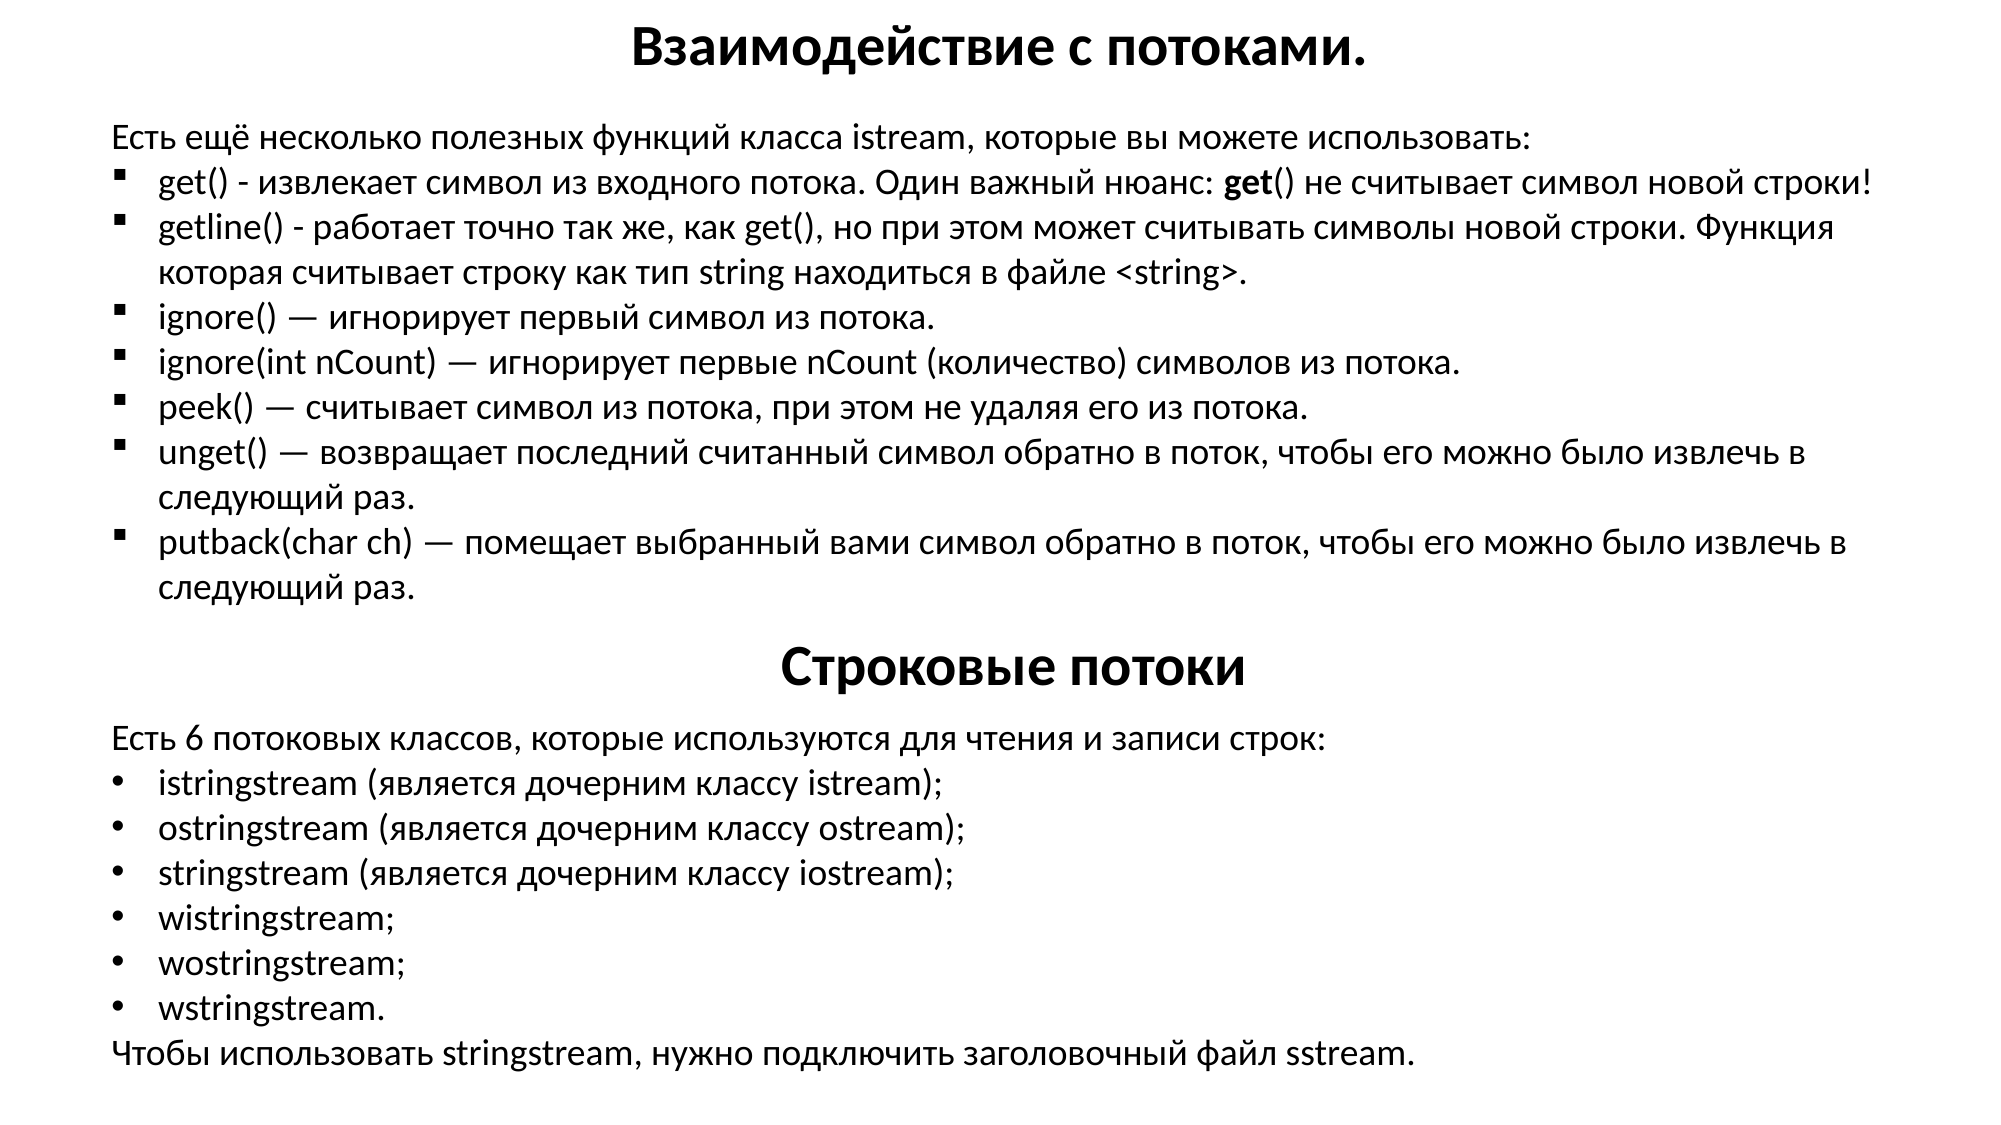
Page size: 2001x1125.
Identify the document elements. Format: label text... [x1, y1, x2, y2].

text_box Есть ещё несколько полезных функций класса istream, которые вы можете использовать: get() - извлекает символ из входного потока. Один важный нюанс: get() не считывает символ новой строки! getline() - работает точно так же, как get(), но при этом может считывать символы новой строки. Функция которая считывает строку как тип string находиться в файле <string>. ignore() — игнорирует первый символ из потока. ignore(int nCount) — игнорирует первые nCount (количество) символов из потока. peek() — считывает символ из потока, при этом не удаляя его из потока. unget() — возвращает последний считанный символ обратно в поток, чтобы его можно было извлечь в следующий раз. putback(char ch) — помещает выбранный вами символ обратно в поток, чтобы его можно было извлечь в следующий раз. [96, 104, 1933, 615]
text_box Строковые потоки [767, 619, 1262, 705]
text_box Взаимодействие с потоками. [616, 0, 1384, 85]
text_box Есть 6 потоковых классов, которые используются для чтения и записи строк: istringstream (является дочерним классу istream); ostringstream (является дочерним классу ostream); stringstream (является дочерним классу iostream); wistringstream; wostringstream; wstringstream. Чтобы использовать stringstream, нужно подключить заголовочный файл sstream. [96, 705, 1933, 1081]
